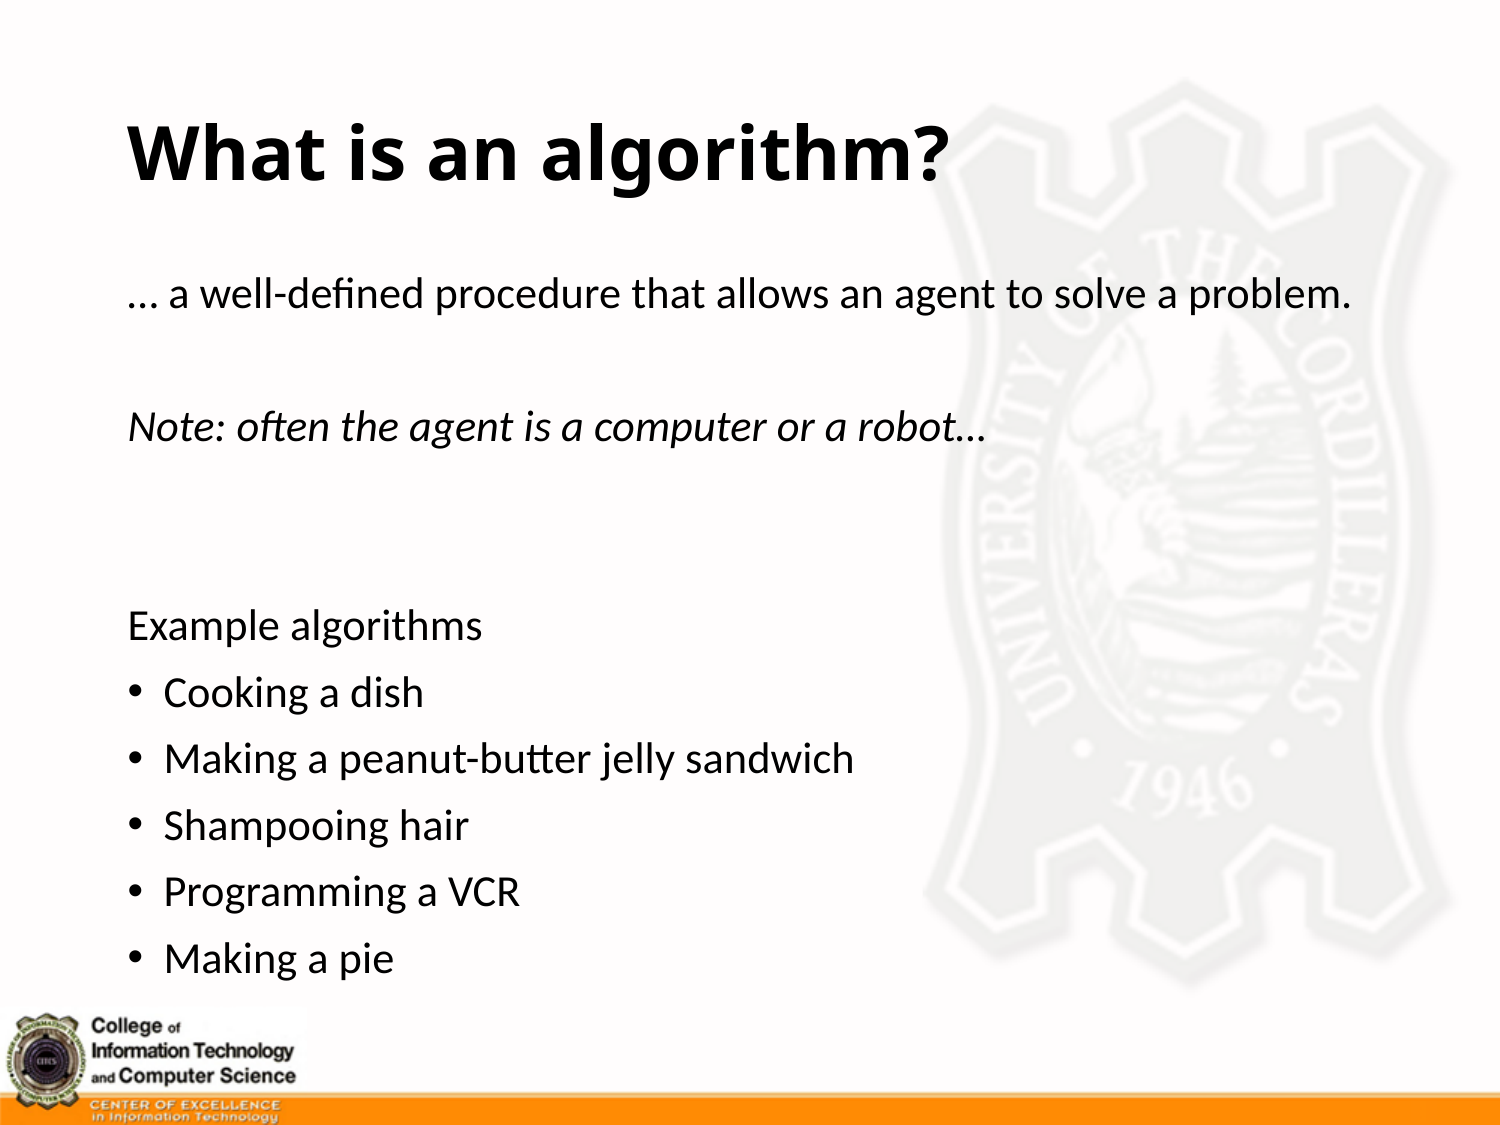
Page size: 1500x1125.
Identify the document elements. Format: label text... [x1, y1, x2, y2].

picture [0, 0, 1500, 1125]
title What is an algorithm? [112, 99, 1388, 213]
list … a well-defined procedure that allows an agent to solve a problem. Note: often the agent is a computer or a robot… Example algorithms Cooking a dish Making a peanut-butter jelly sandwich Shampooing hair Programming a VCR Making a pie [112, 262, 1388, 1013]
